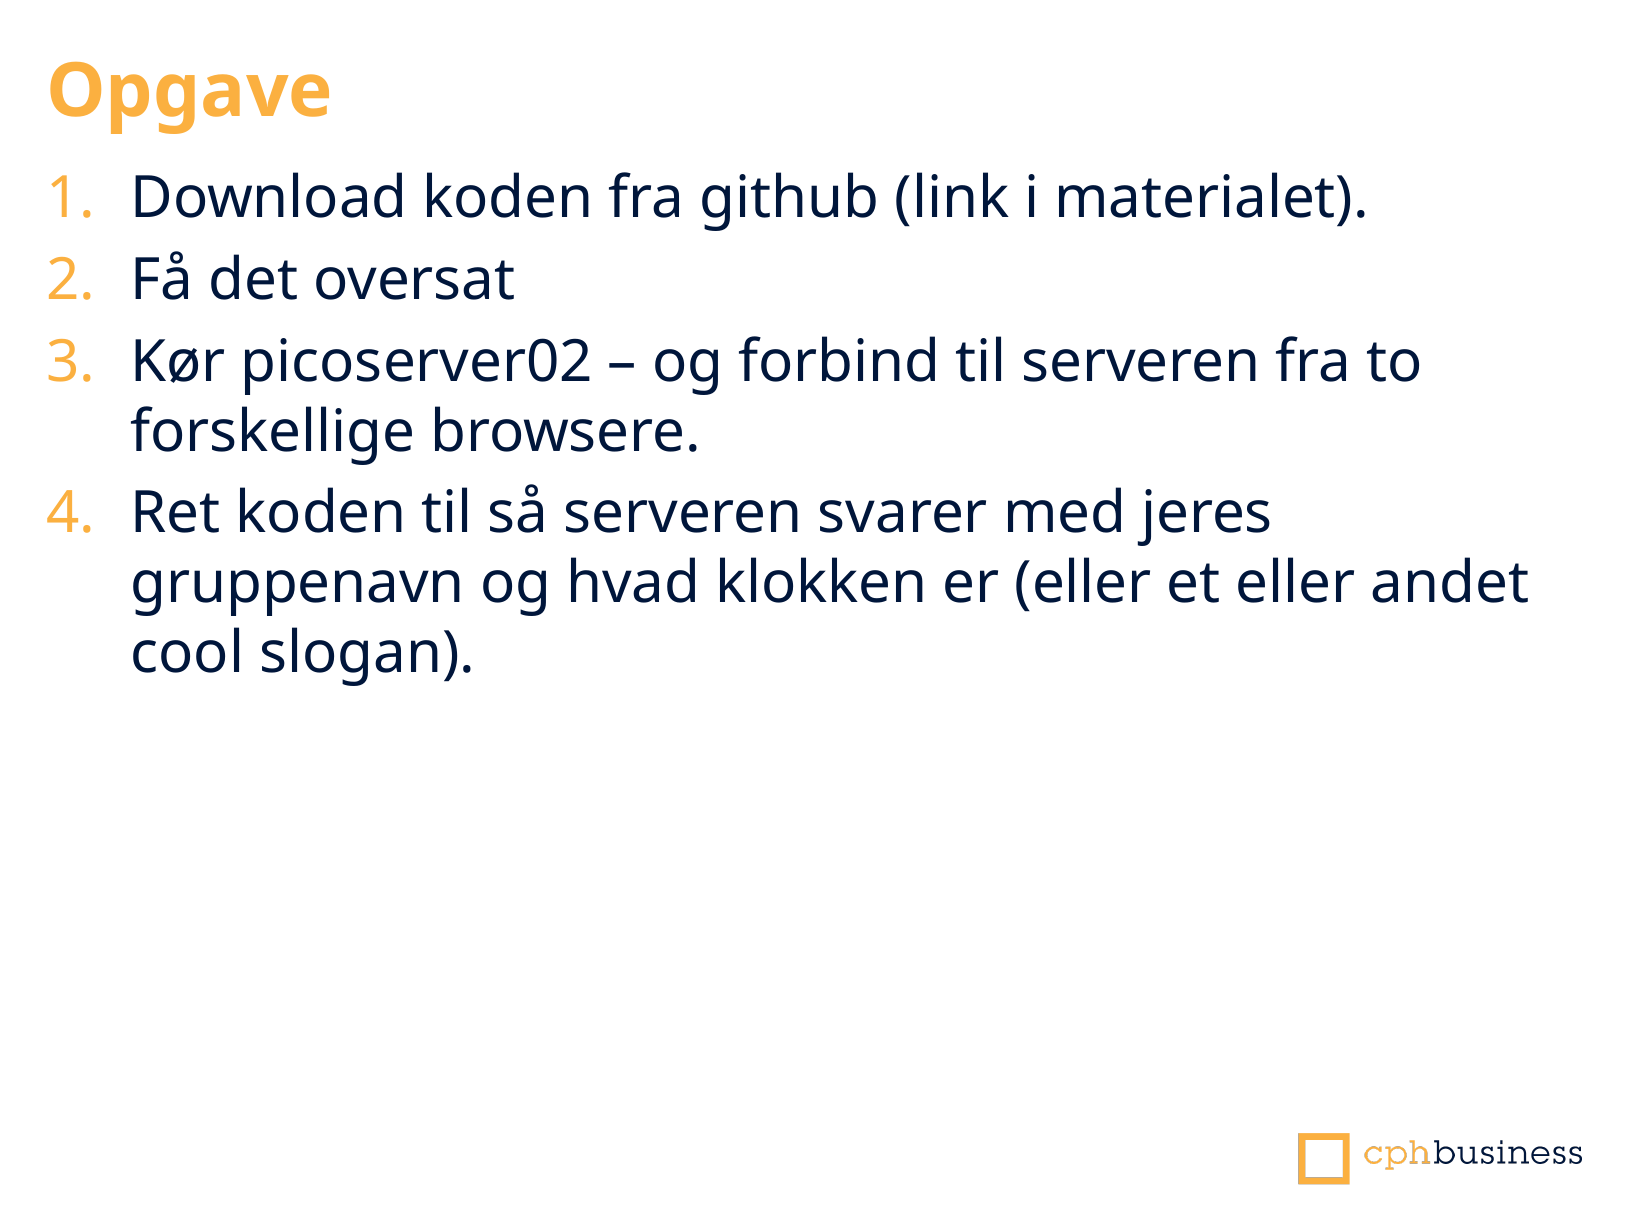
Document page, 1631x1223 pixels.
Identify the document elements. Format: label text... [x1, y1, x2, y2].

list Opgave [31, 33, 1607, 137]
list Download koden fra github (link i materialet). Få det oversat Kør picoserver02 – og forbind til serveren fra to forskellige browsere. Ret koden til så serveren svarer med jeres gruppenavn og hvad klokken er (eller et eller andet cool slogan). [31, 152, 1607, 1126]
picture [1247, 1082, 1631, 1223]
